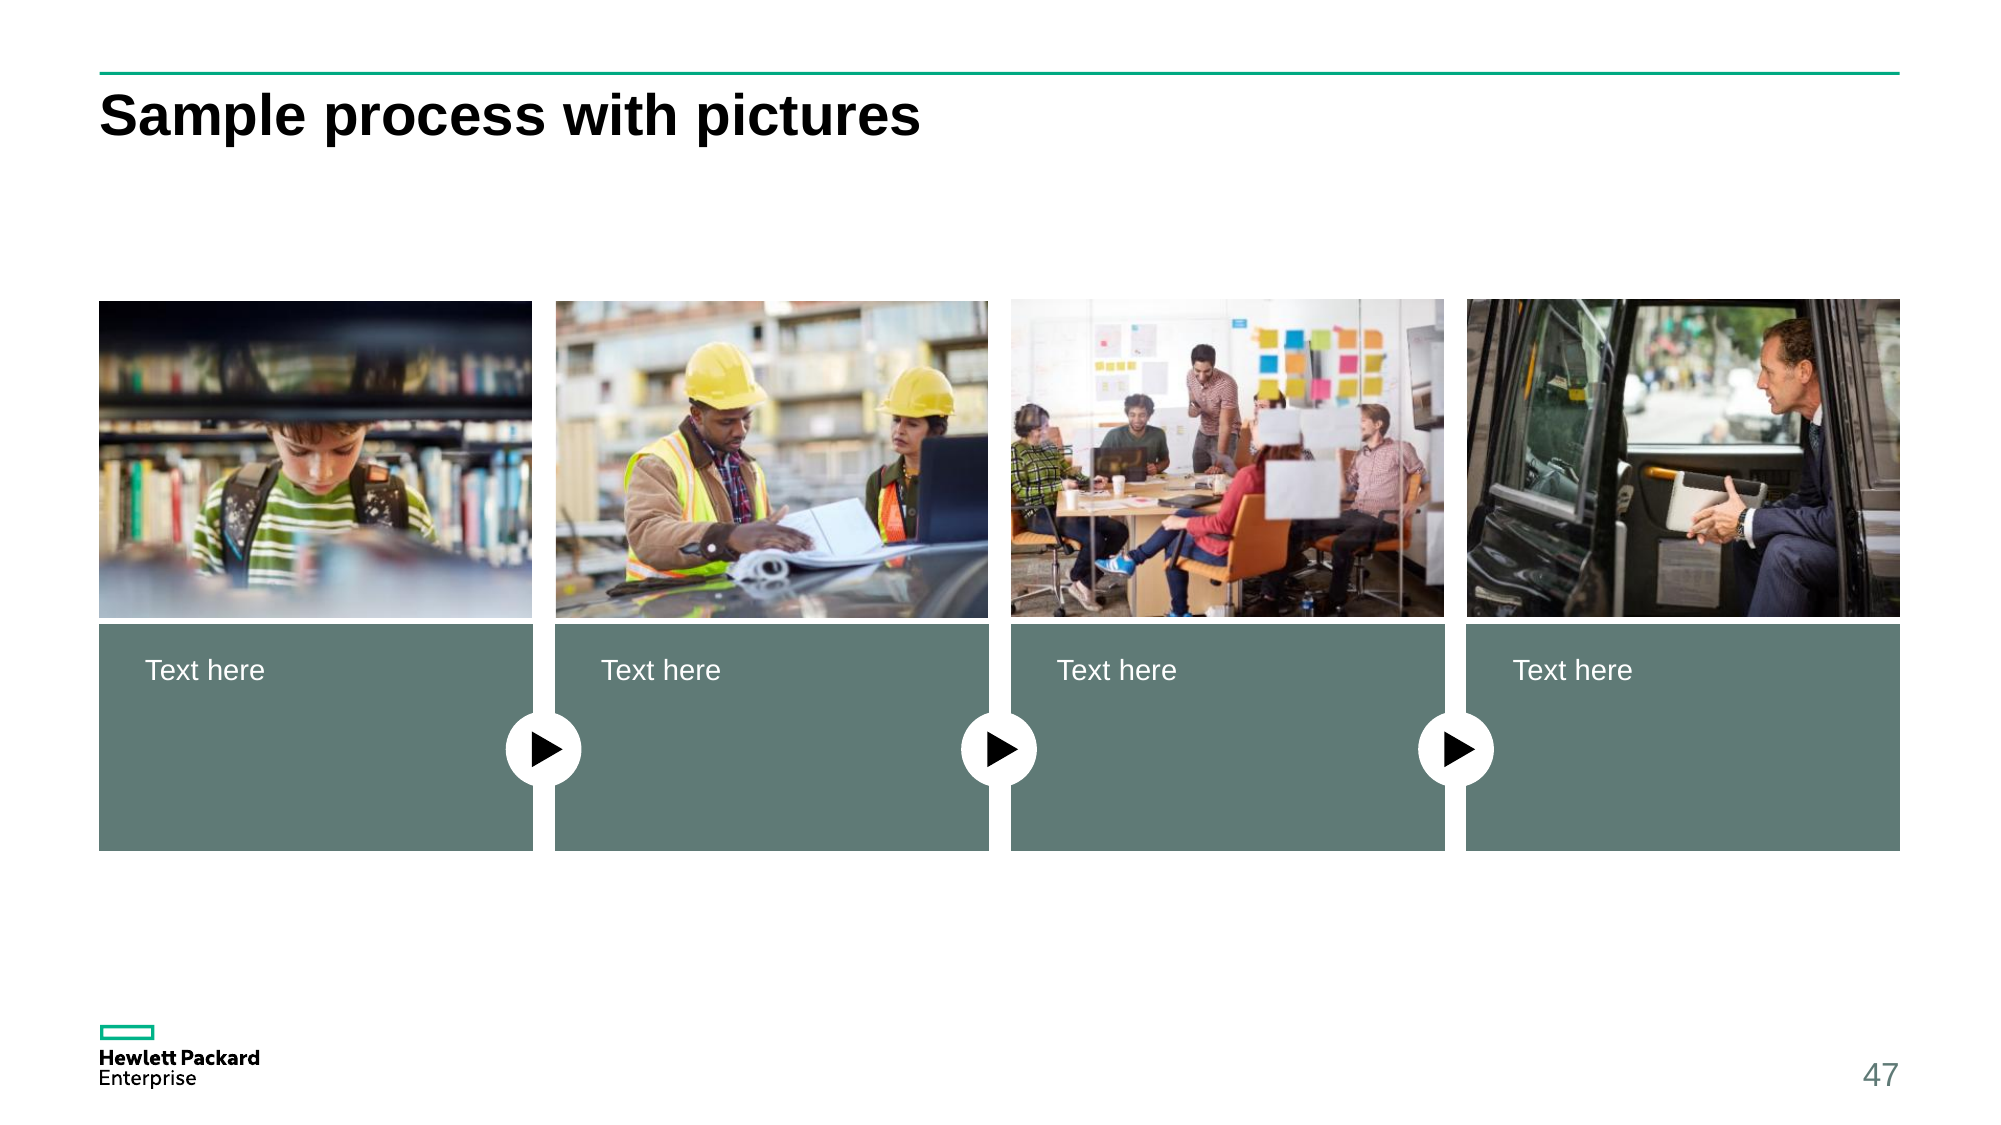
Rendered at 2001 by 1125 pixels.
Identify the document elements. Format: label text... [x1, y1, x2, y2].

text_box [506, 712, 581, 787]
text_box Text here [555, 624, 989, 851]
picture [1467, 299, 1900, 617]
picture [555, 301, 988, 618]
text_box Text here [1011, 624, 1445, 851]
slide_number 47 [1812, 1054, 1900, 1093]
picture [1011, 299, 1444, 617]
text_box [1419, 712, 1493, 787]
text_box Text here [1466, 624, 1900, 851]
picture [99, 301, 532, 618]
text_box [962, 712, 1036, 787]
title Sample process with pictures [99, 85, 1900, 225]
text_box Text here [99, 624, 533, 851]
